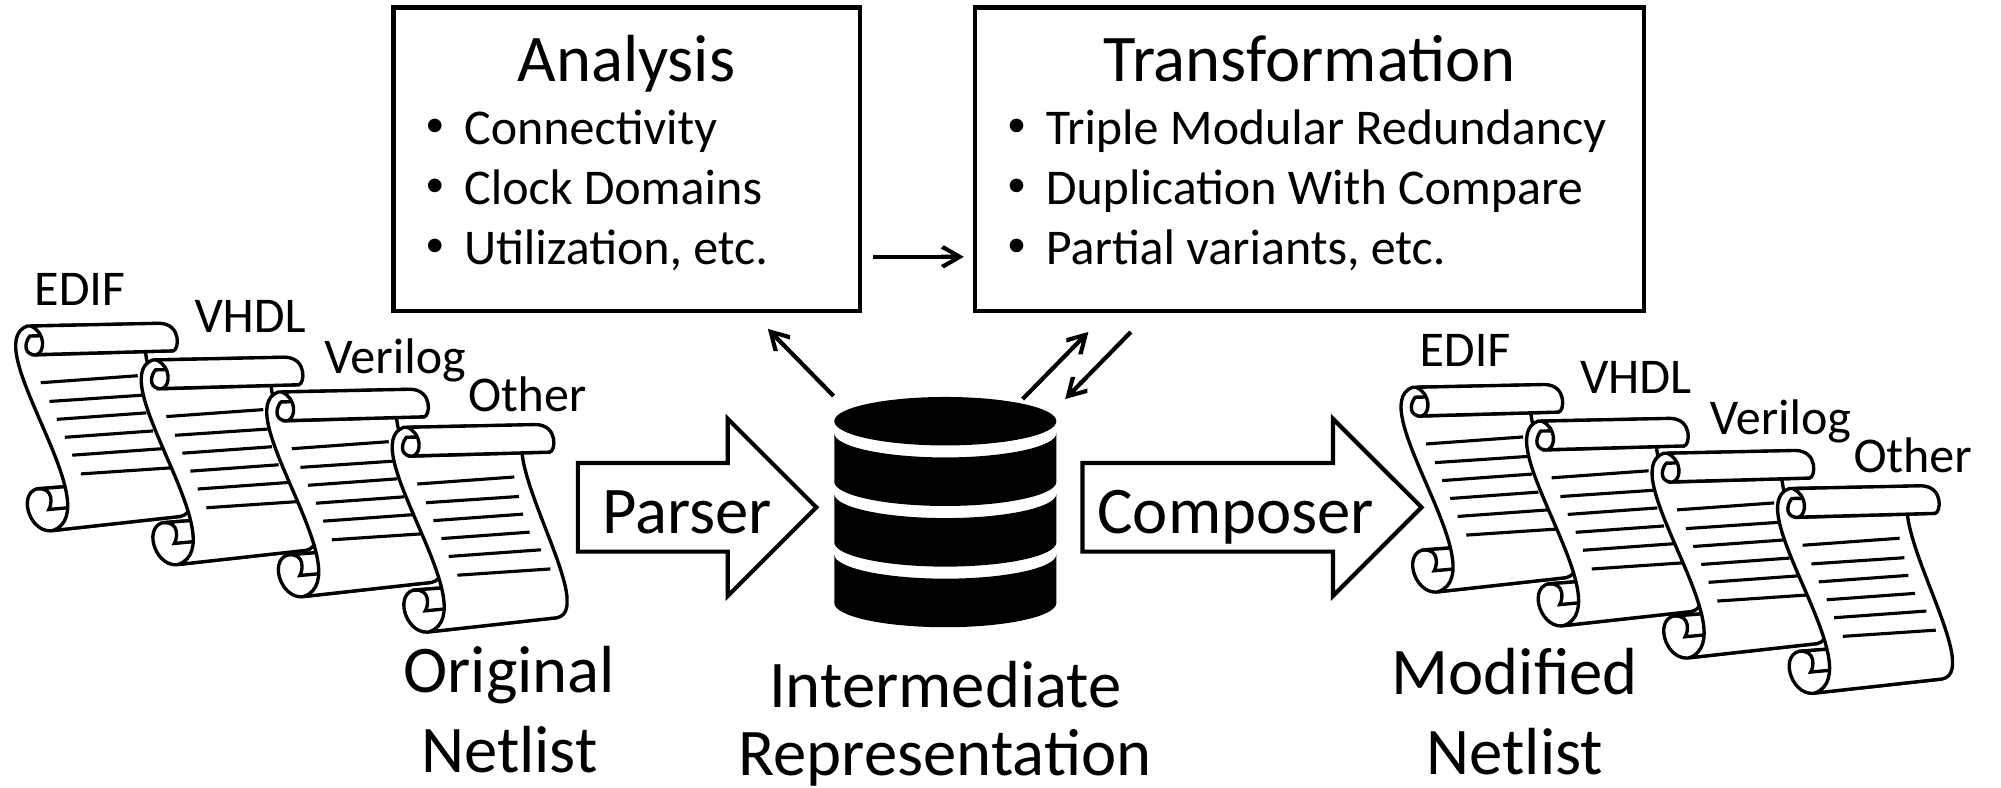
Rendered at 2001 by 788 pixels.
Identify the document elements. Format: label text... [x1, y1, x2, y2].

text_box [1775, 483, 1955, 696]
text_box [139, 355, 318, 567]
text_box Original Netlist [388, 618, 631, 788]
text_box Verilog [1661, 377, 1900, 448]
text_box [265, 387, 444, 599]
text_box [1650, 448, 1829, 660]
text_box Intermediate Representation [708, 614, 1184, 788]
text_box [1089, 331, 1131, 399]
text_box Other [408, 353, 647, 429]
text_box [1524, 416, 1704, 628]
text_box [390, 422, 569, 634]
text_box Modified Netlist [1377, 620, 1653, 788]
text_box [767, 328, 834, 396]
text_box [1022, 331, 1089, 399]
text_box EDIF [0, 247, 199, 323]
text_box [834, 396, 1057, 628]
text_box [1399, 382, 1578, 594]
text_box Other [1793, 415, 2000, 490]
text_box Analysis Connectivity Clock Domains Utilization, etc. [392, 6, 861, 312]
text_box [14, 321, 193, 533]
text_box VHDL [130, 274, 370, 350]
text_box Parser [576, 416, 818, 599]
text_box Verilog [275, 316, 515, 387]
text_box Transformation Triple Modular Redundancy Duplication With Compare Partial variants, etc. [974, 6, 1645, 312]
text_box EDIF [1345, 308, 1585, 384]
text_box Composer [1081, 416, 1399, 599]
text_box VHDL [1516, 336, 1755, 411]
